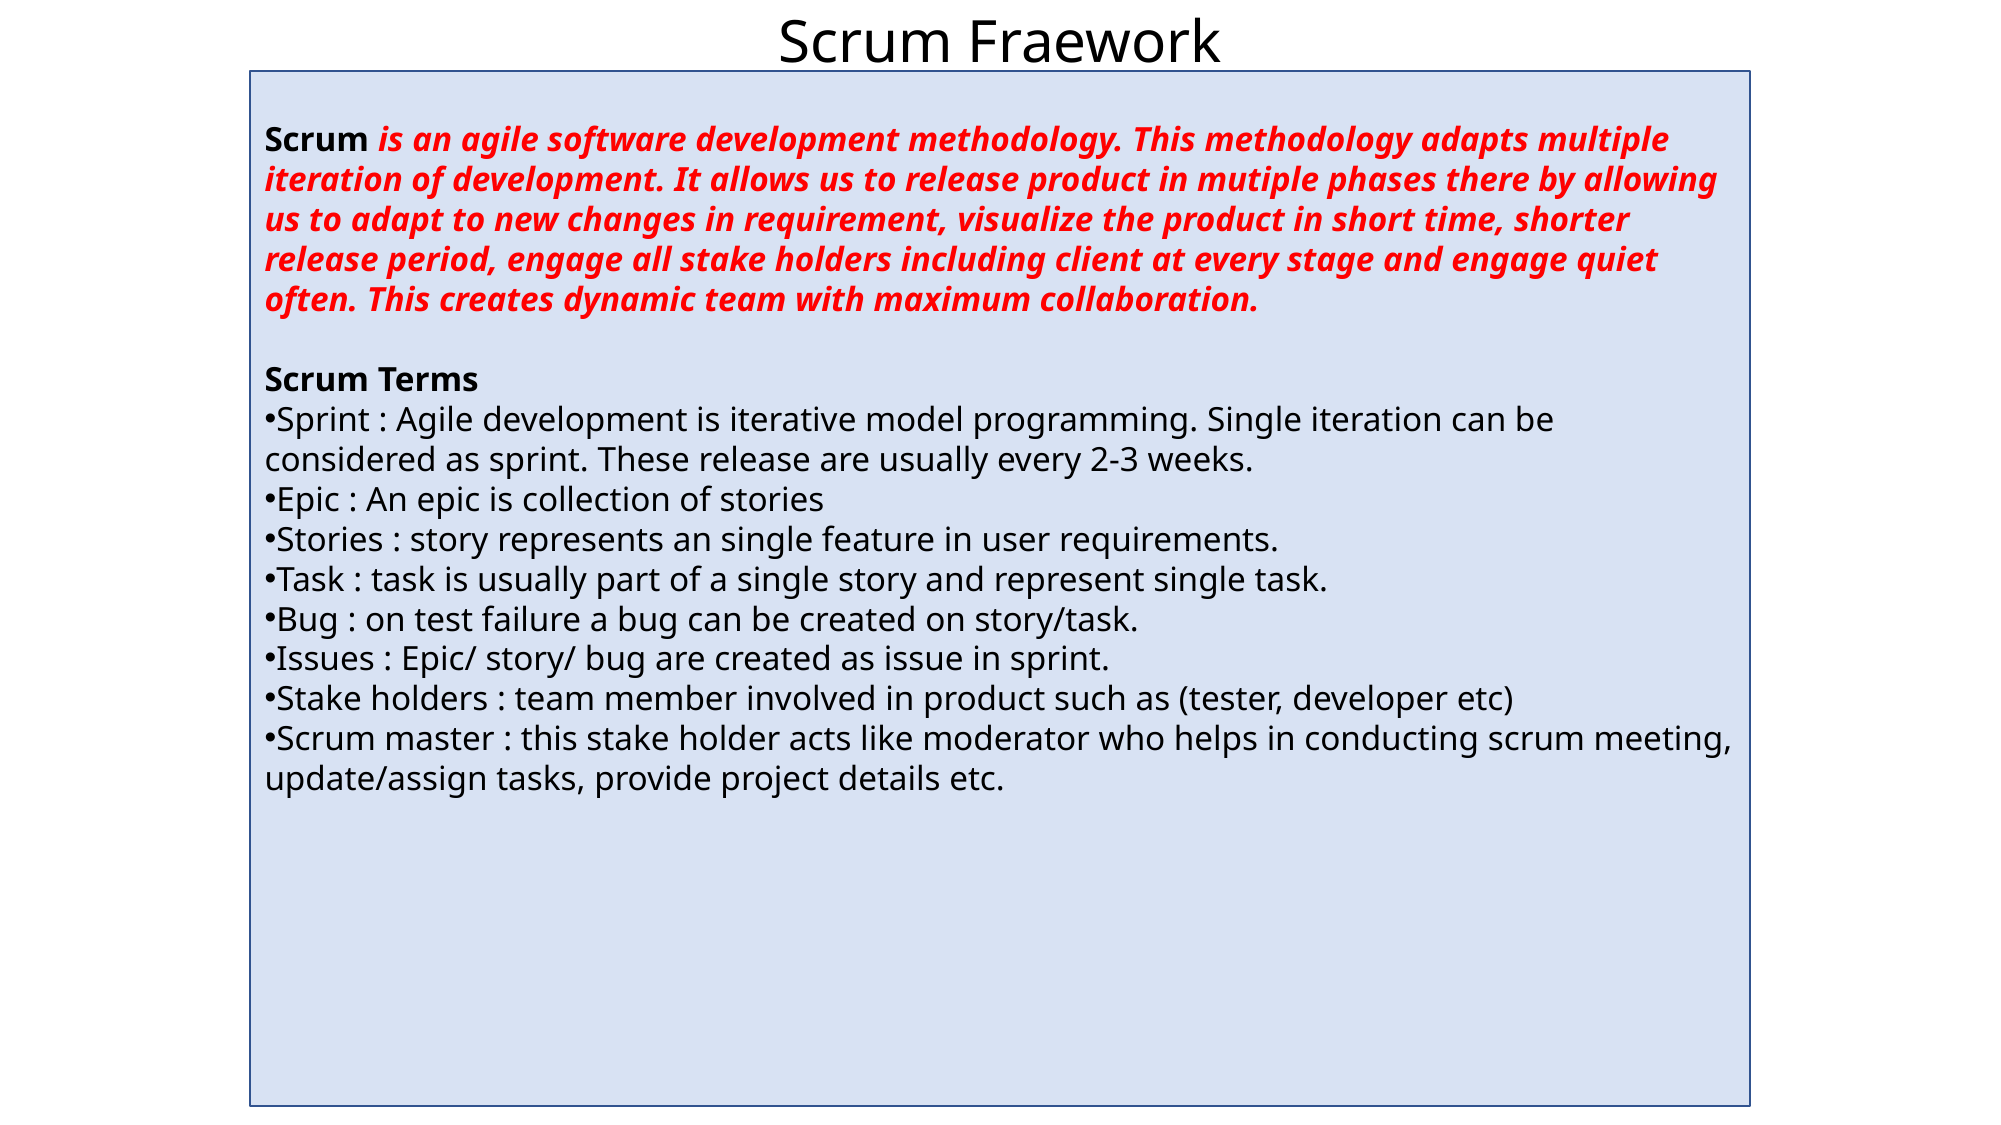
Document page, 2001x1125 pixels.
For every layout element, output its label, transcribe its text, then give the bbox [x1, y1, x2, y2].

text_box Scrum Fraework [324, 0, 1675, 71]
text_box Scrum is an agile software development methodology. This methodology adapts multiple iteration of development. It allows us to release product in mutiple phases there by allowing us to adapt to new changes in requirement, visualize the product in short time, shorter release period, engage all stake holders including client at every stage and engage quiet often. This creates dynamic team with maximum collaboration. Scrum Terms Sprint : Agile development is iterative model programming. Single iteration can be considered as sprint. These release are usually every 2-3 weeks. Epic : An epic is collection of stories Stories : story represents an single feature in user requirements. Task : task is usually part of a single story and represent single task. Bug : on test failure a bug can be created on story/task. Issues : Epic/ story/ bug are created as issue in sprint. Stake holders : team member involved in product such as (tester, developer etc) Scrum master : this stake holder acts like moderator who helps in conducting scrum meeting, update/assign tasks, provide project details etc. [249, 71, 1750, 1107]
